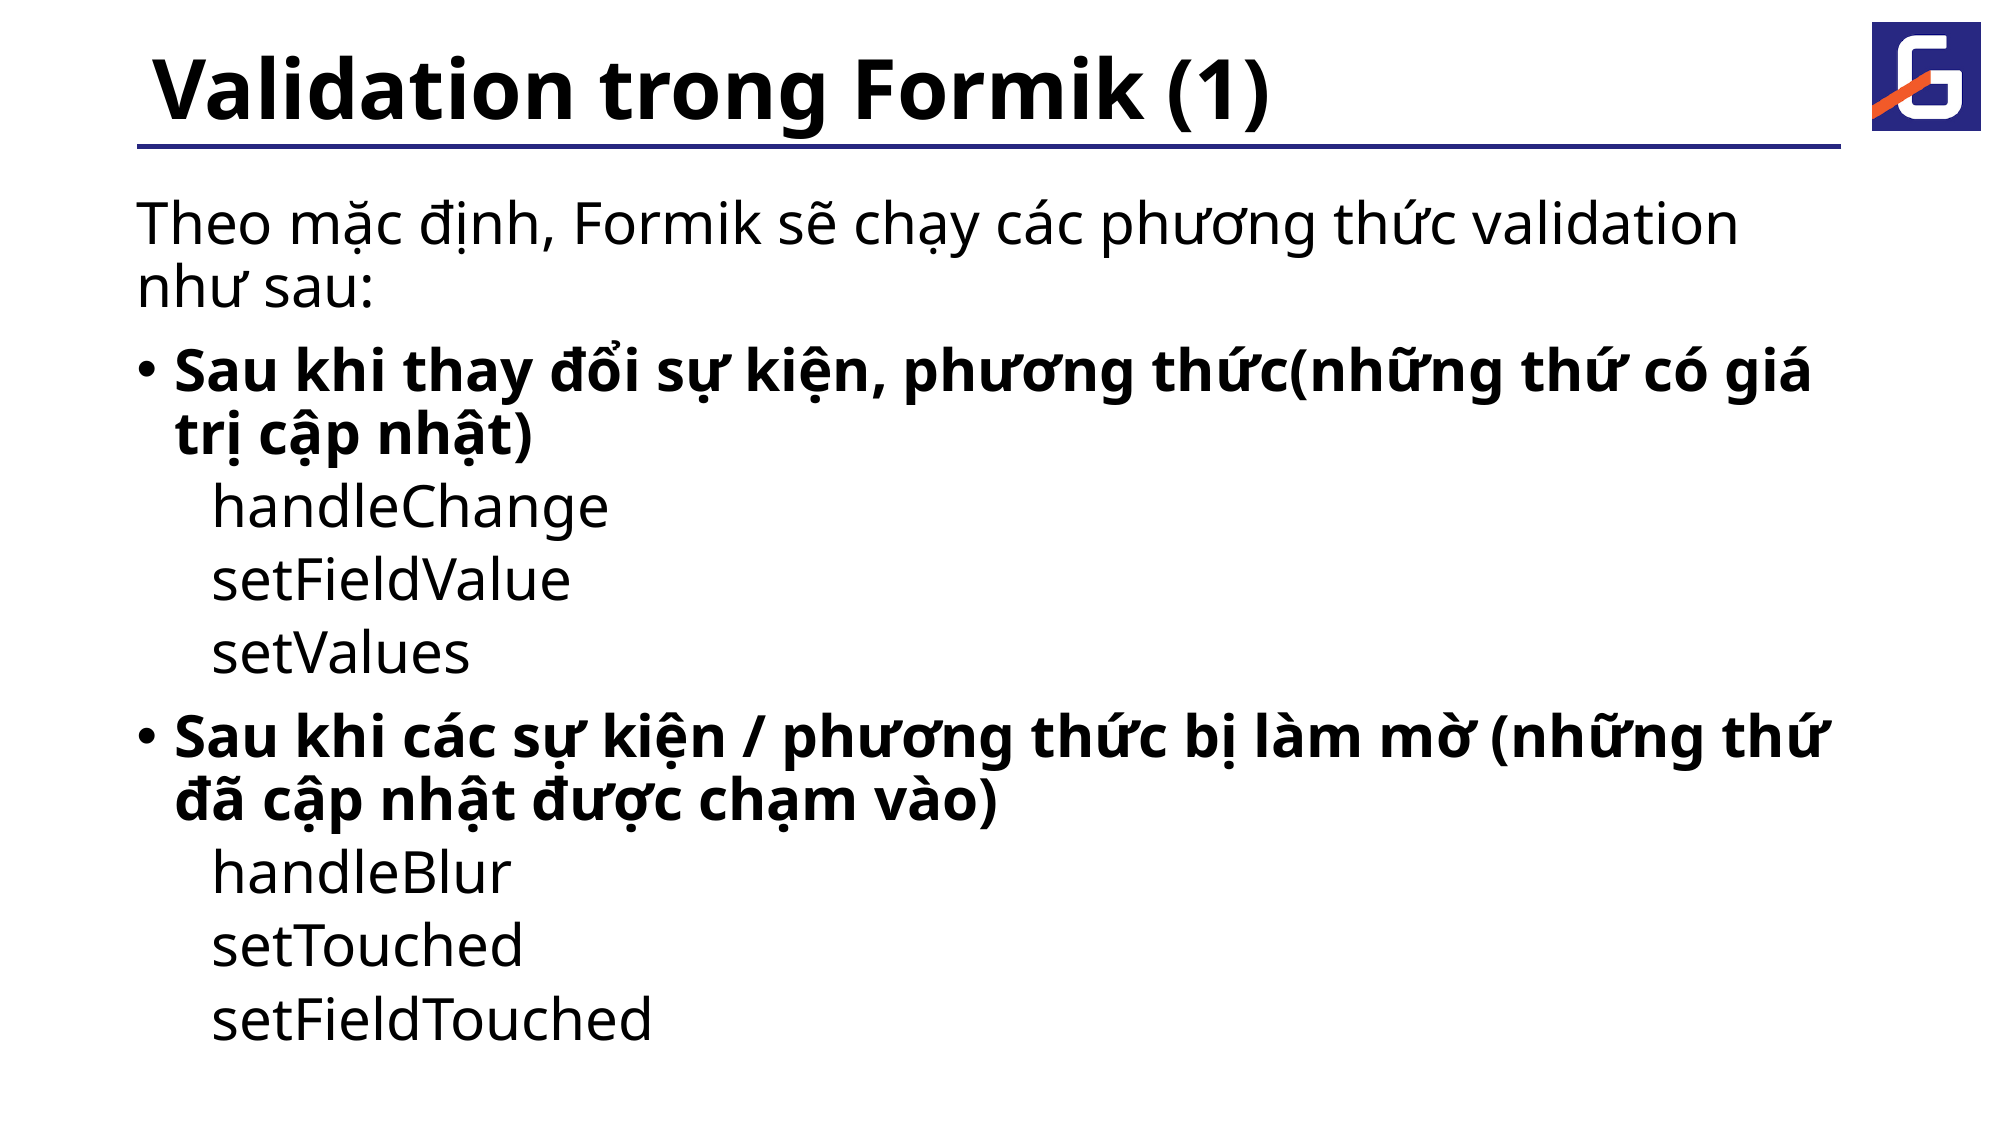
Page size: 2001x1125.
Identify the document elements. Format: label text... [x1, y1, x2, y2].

title Validation trong Formik (1) [137, 26, 1863, 160]
list Theo mặc định, Formik sẽ chạy các phương thức validation như sau: Sau khi thay đổi sự kiện, phương thức(những thứ có giá trị cập nhật) handleChange setFieldValue setValues Sau khi các sự kiện / phương thức bị làm mờ (những thứ đã cập nhật được chạm vào) handleBlur setTouched setFieldTouched [121, 186, 1863, 1109]
picture [1872, 22, 1981, 131]
